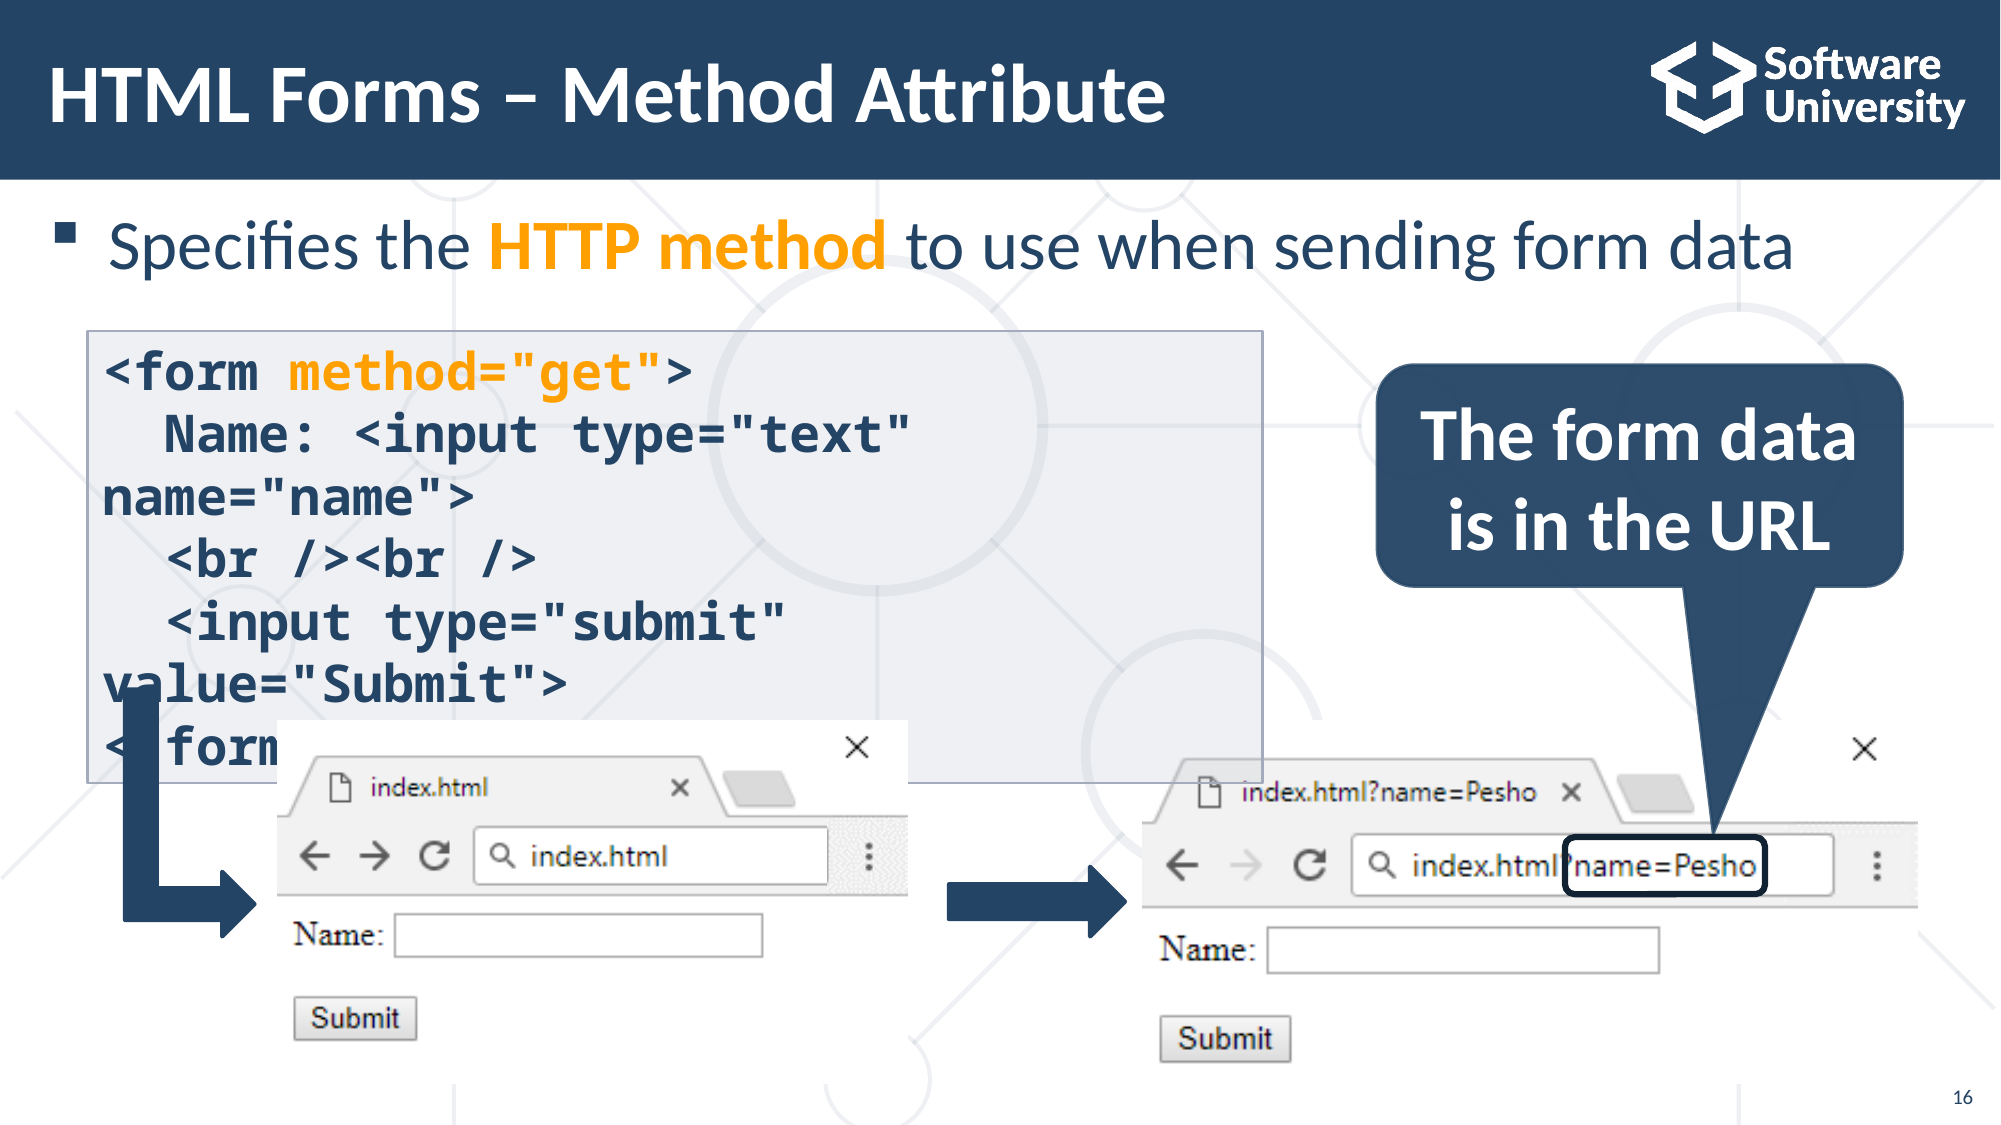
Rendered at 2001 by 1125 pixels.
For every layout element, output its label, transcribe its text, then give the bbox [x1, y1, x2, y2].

list Specifies the HTTP method to use when sending form data [31, 188, 1968, 1103]
slide_number 16 [1927, 1067, 1989, 1117]
text_box <form method="get"> Name: <input type="text" name="name"> <br /><br /> <input type="submit" value="Submit"> </form> [87, 331, 1263, 784]
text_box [1142, 720, 1918, 1084]
title HTML Forms – Method Attribute [31, 16, 1625, 162]
text_box [122, 687, 257, 939]
text_box [946, 864, 1128, 939]
text_box The form data is in the URL [1375, 362, 1905, 718]
picture [1651, 41, 1966, 134]
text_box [276, 719, 908, 1084]
